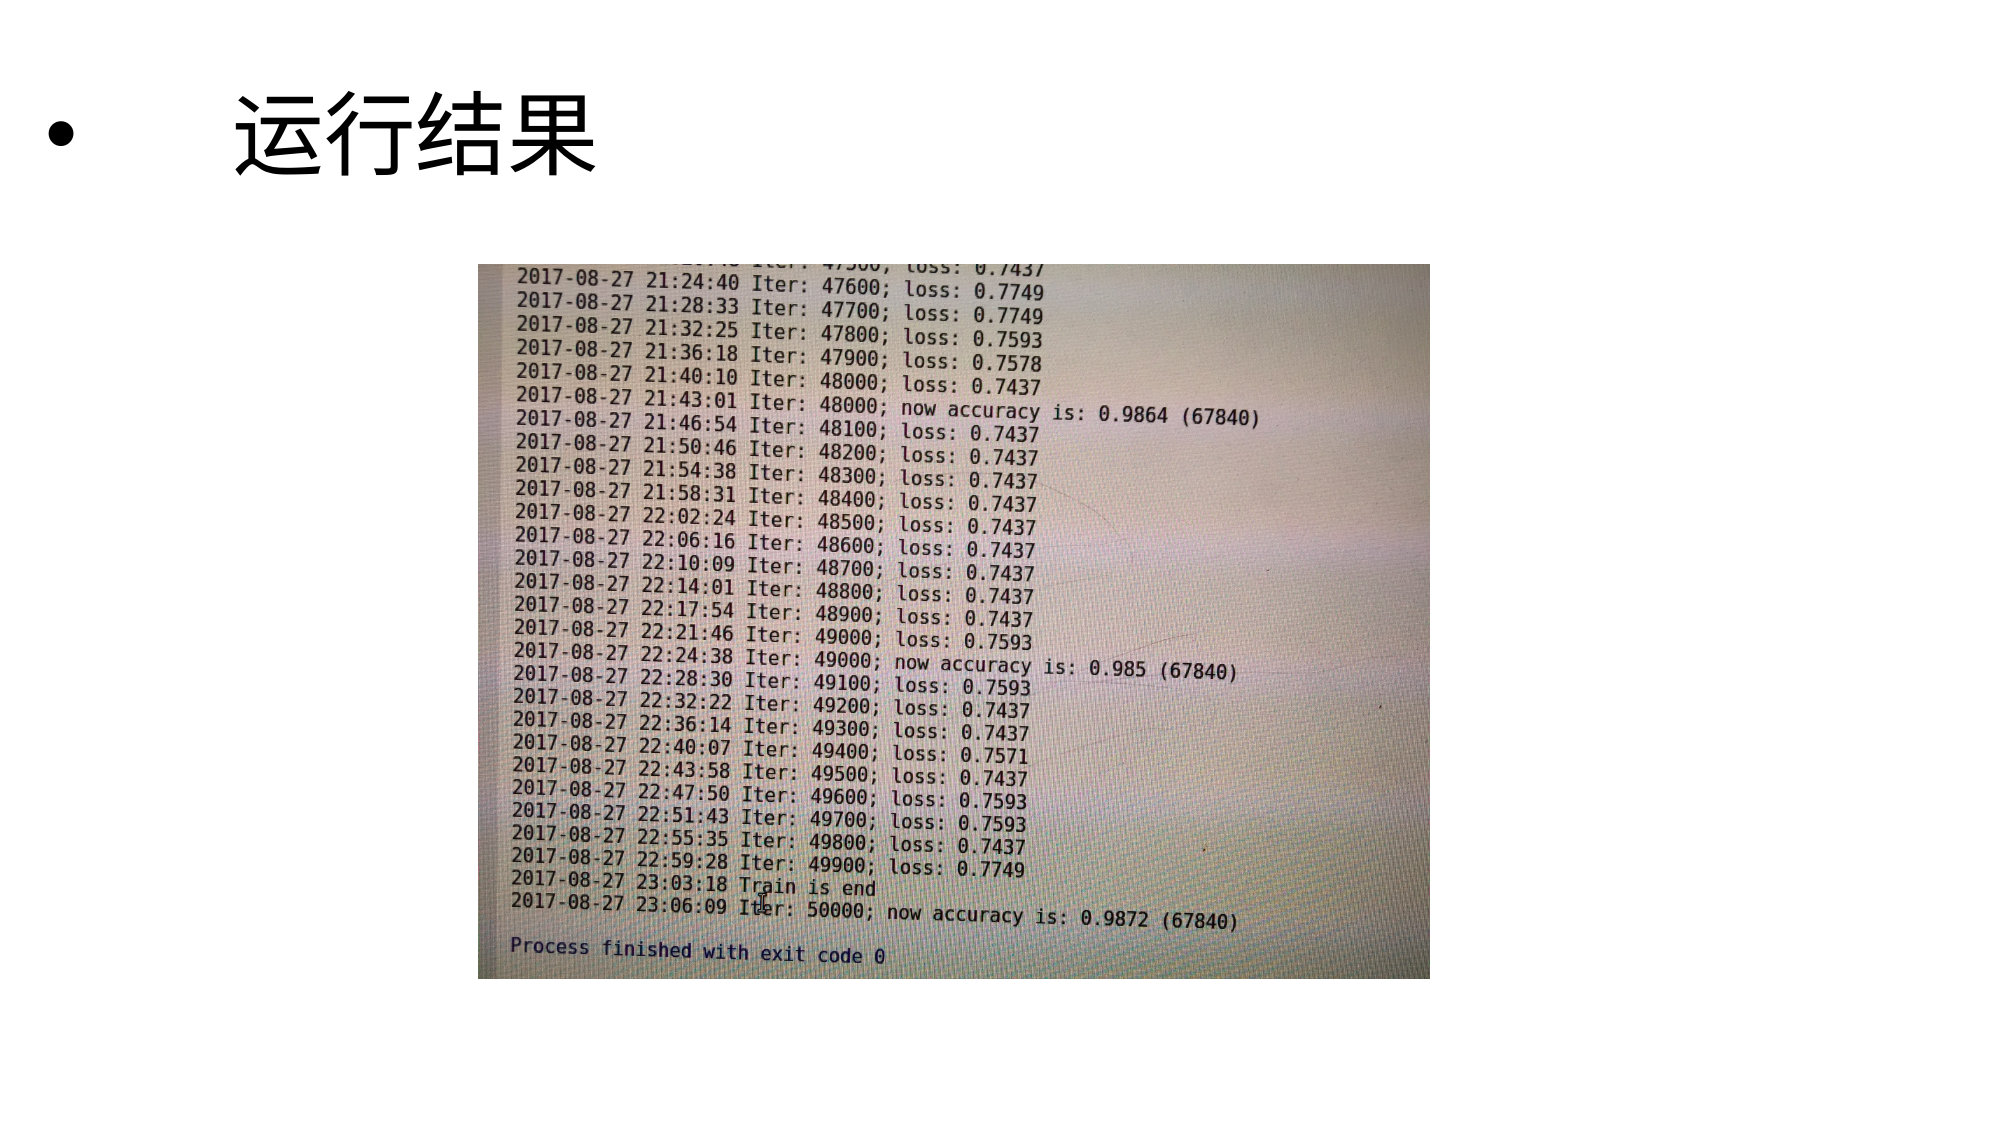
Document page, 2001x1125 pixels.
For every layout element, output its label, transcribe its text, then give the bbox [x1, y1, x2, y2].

title 运行结果 [30, 29, 1755, 248]
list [478, 264, 1430, 979]
